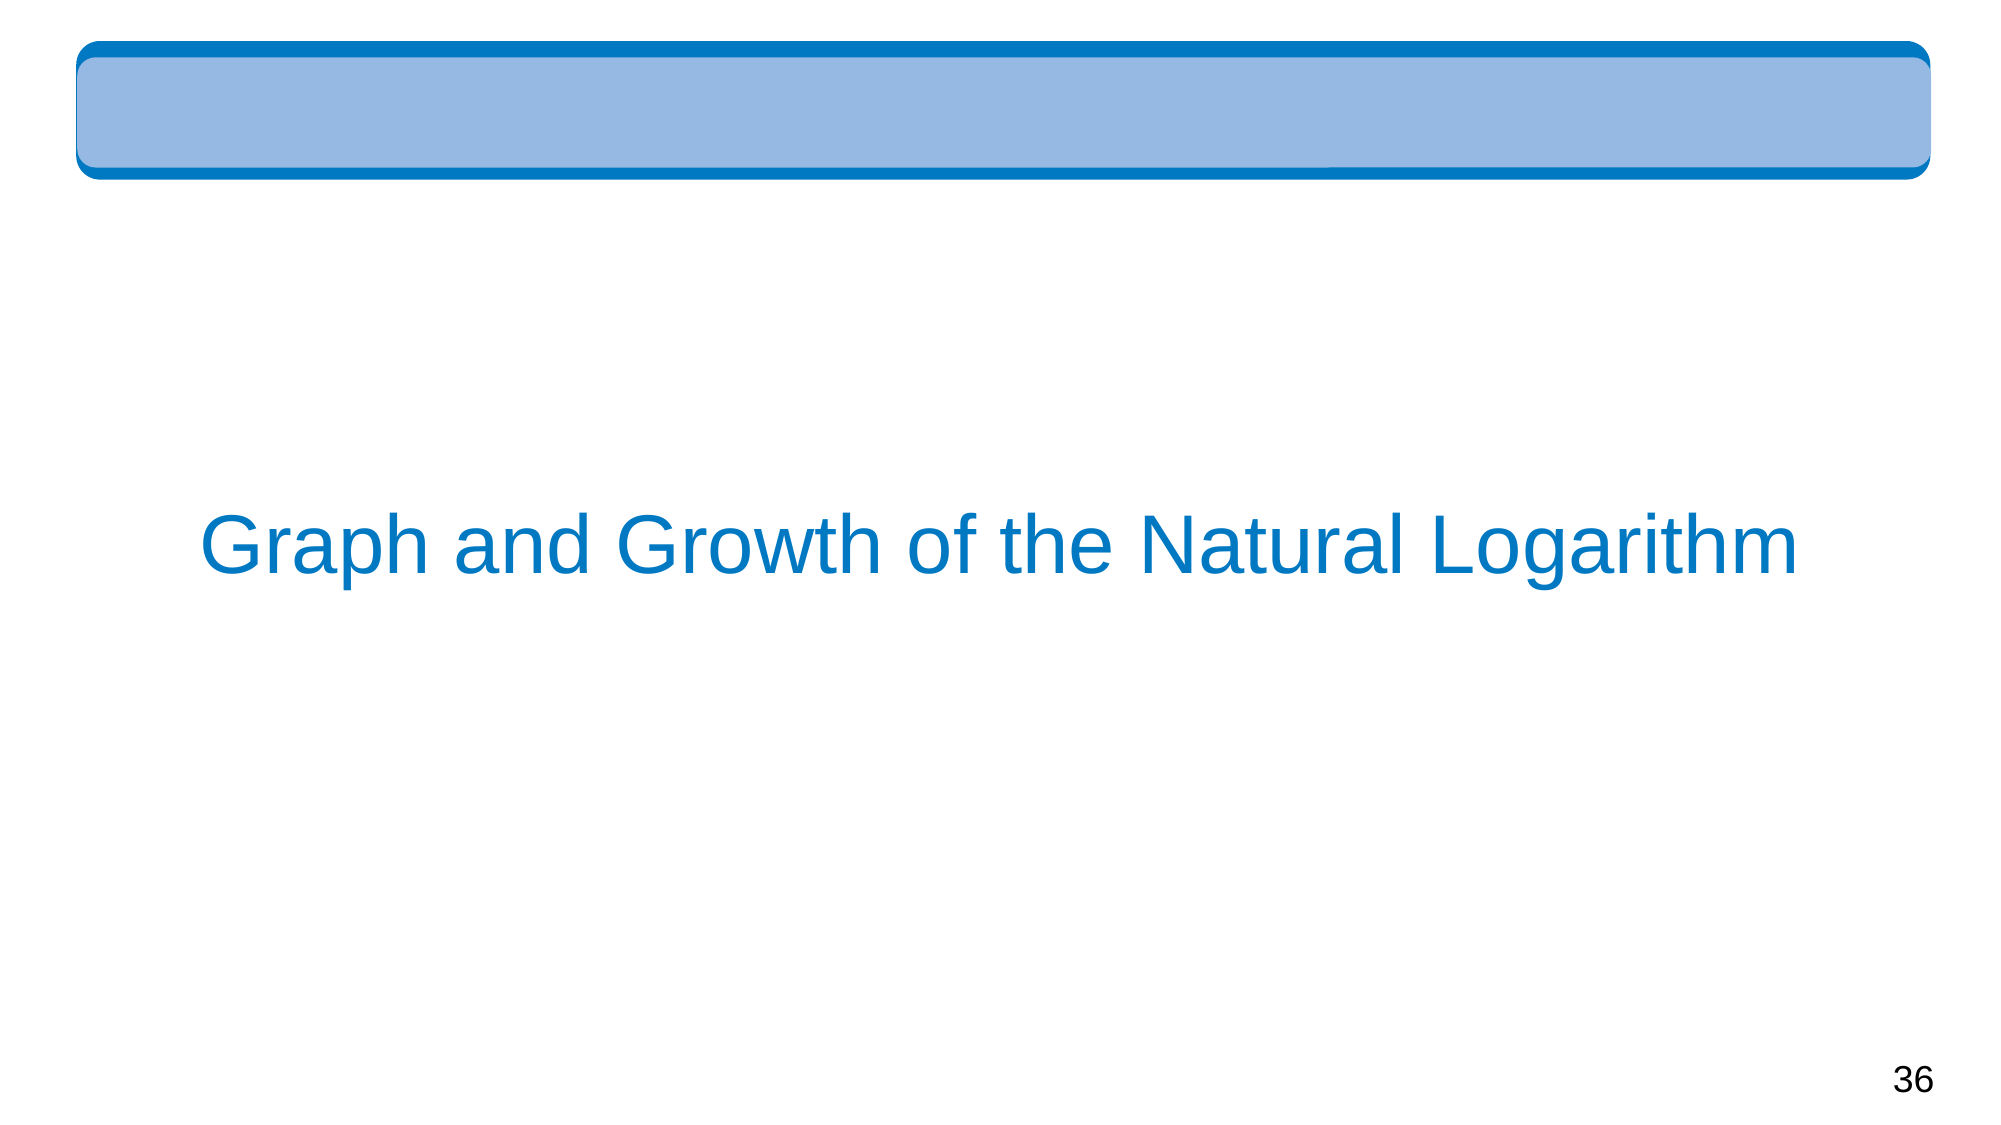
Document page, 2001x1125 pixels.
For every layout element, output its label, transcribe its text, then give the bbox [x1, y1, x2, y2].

title Graph and Growth of the Natural Logarithm [137, 502, 1863, 687]
